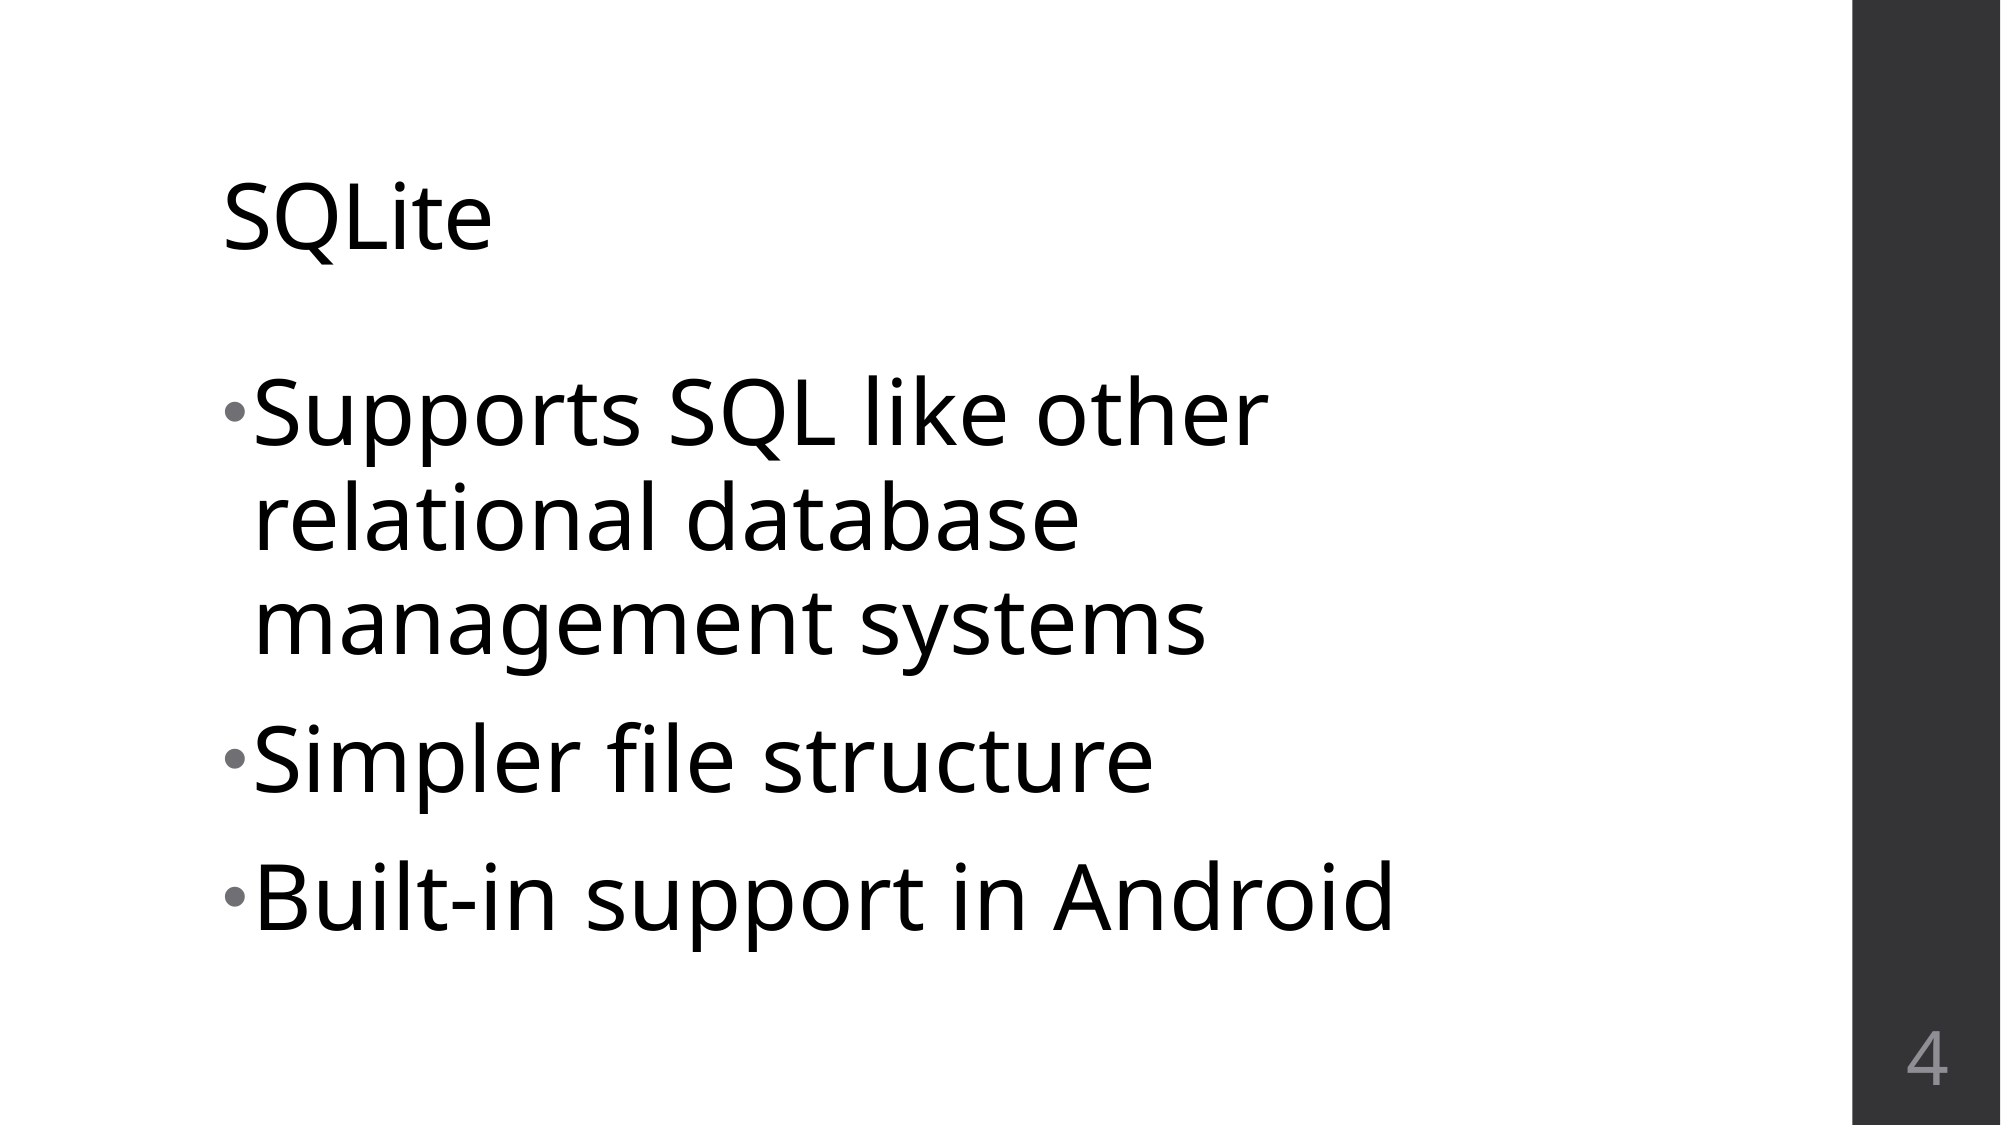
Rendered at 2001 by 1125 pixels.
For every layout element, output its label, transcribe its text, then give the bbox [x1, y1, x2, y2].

list Supports SQL like other relational database management systems Simpler file structure Built-in support in Android [206, 299, 1617, 1014]
title SQLite [206, 60, 1797, 278]
slide_number 4 [1852, 1012, 2000, 1110]
